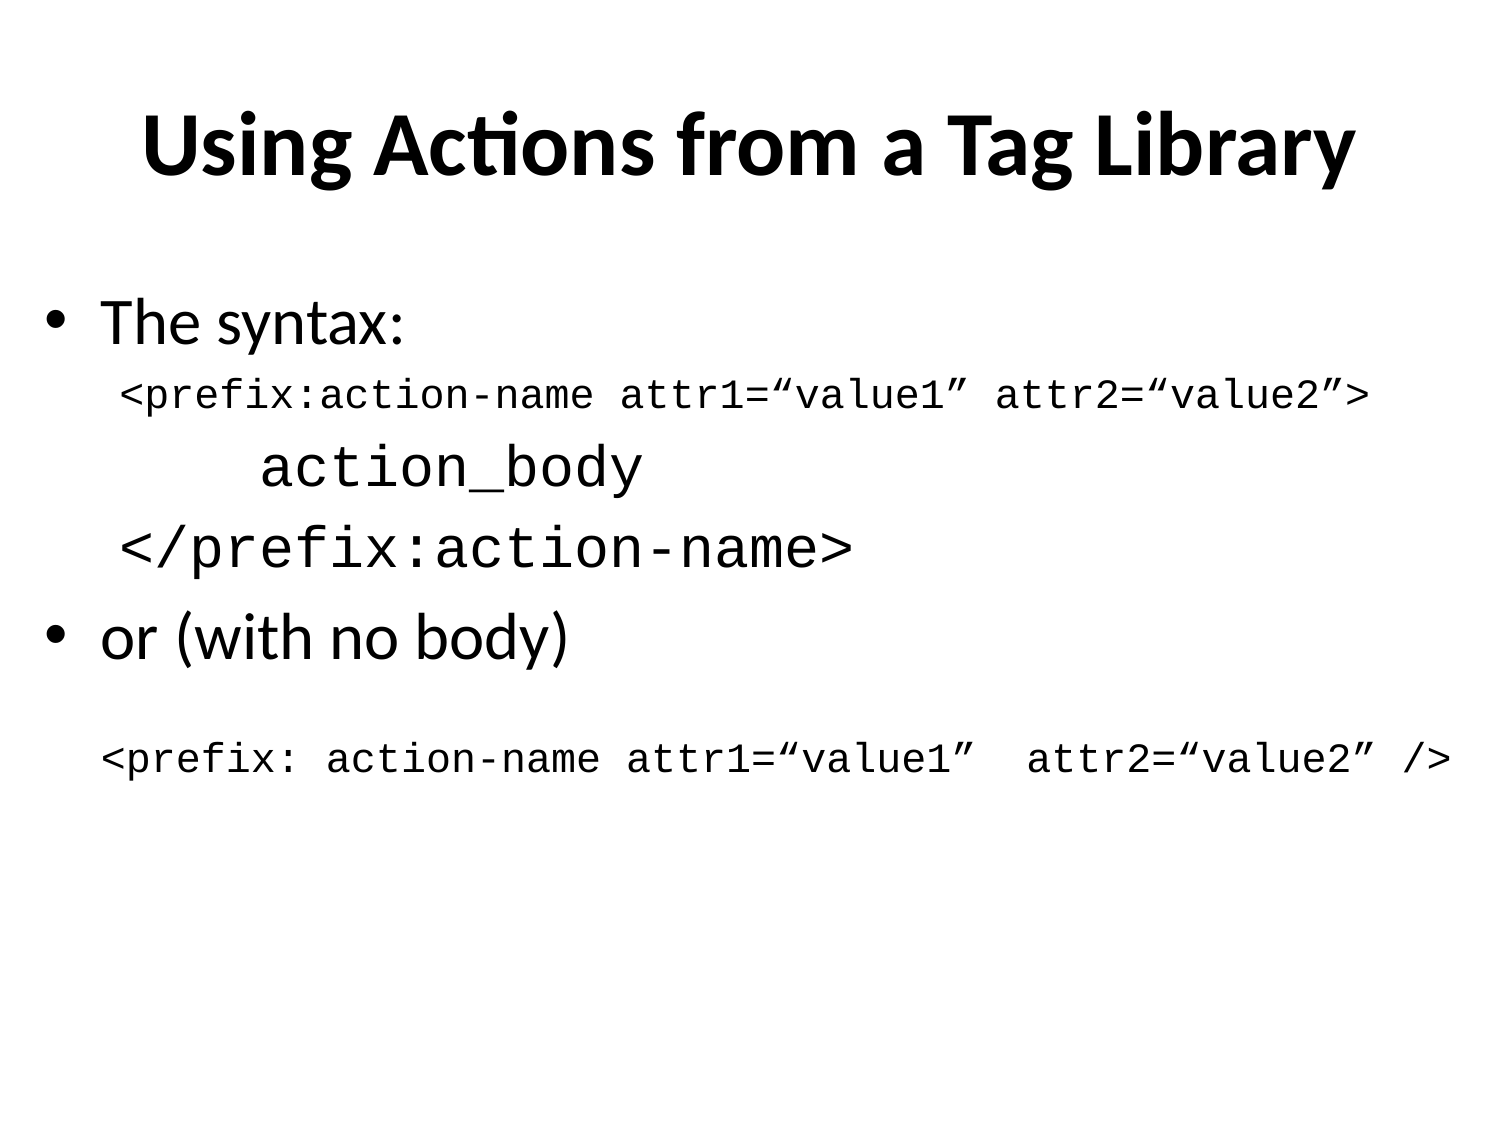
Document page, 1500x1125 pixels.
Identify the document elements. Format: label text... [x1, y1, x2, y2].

title Using Actions from a Tag Library [75, 45, 1425, 233]
list The syntax: <prefix:action-name attr1=“value1” attr2=“value2”> action_body </prefix:action-name> or (with no body) <prefix: action-name attr1=“value1” attr2=“value2” /> [29, 262, 1471, 1005]
